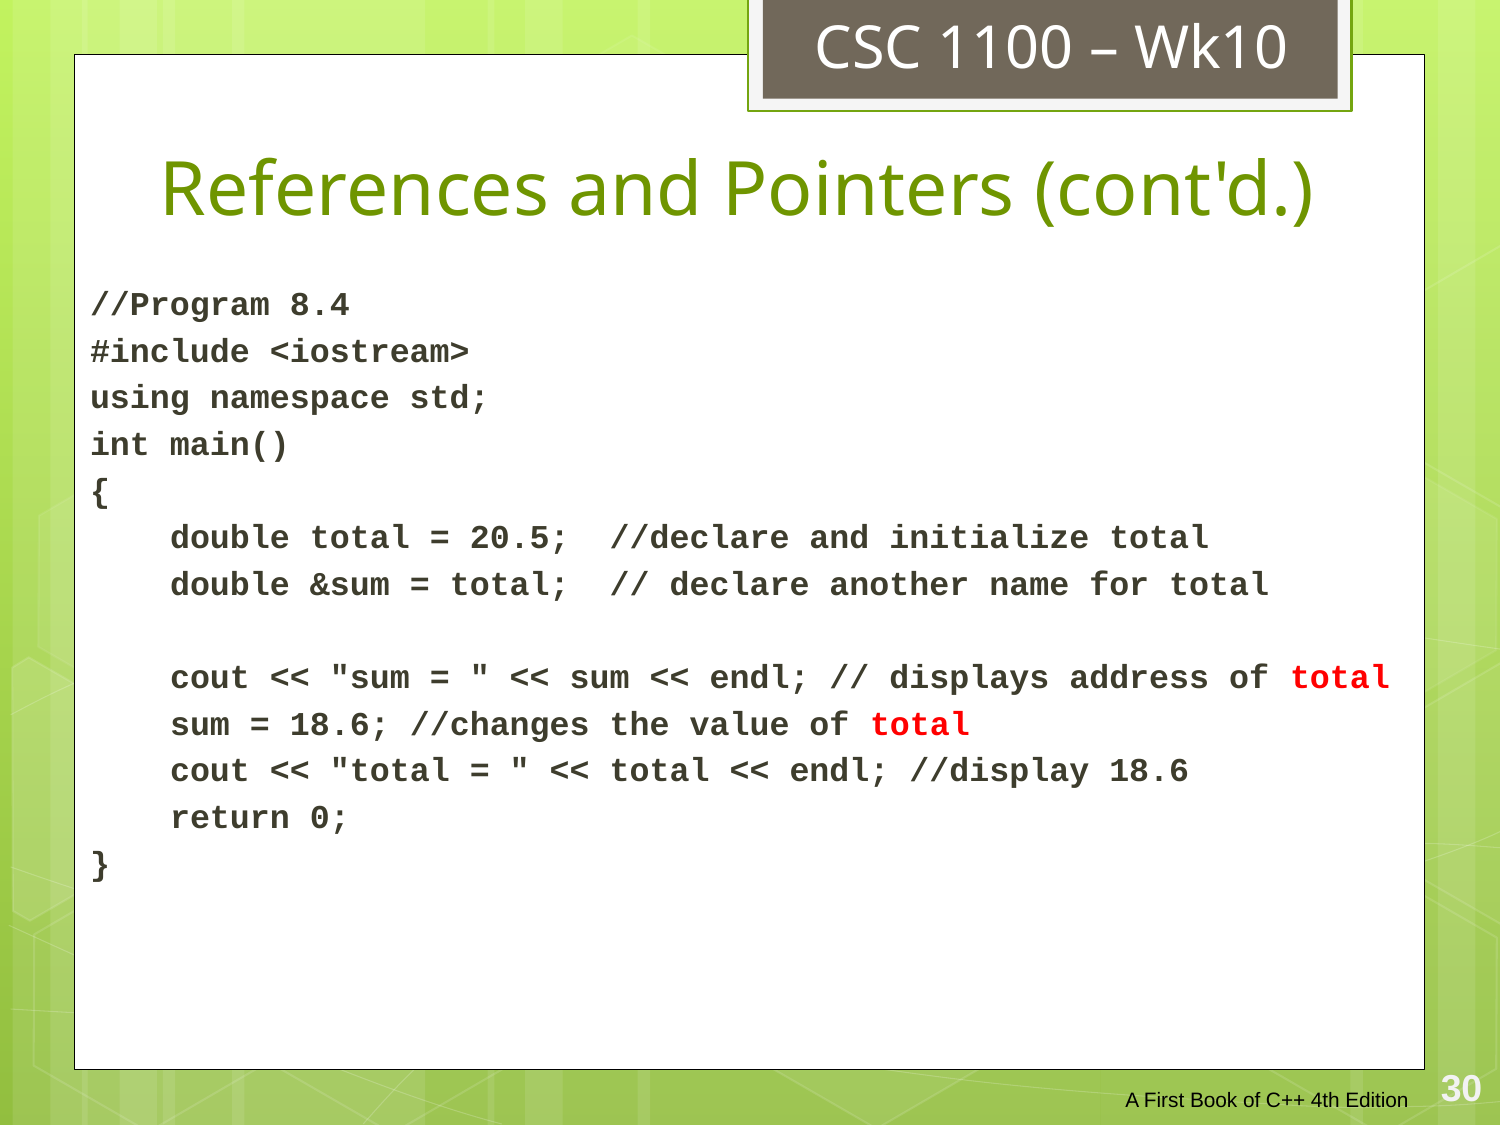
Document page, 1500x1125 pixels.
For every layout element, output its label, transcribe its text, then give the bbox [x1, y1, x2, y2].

text_box CSC 1100 – Wk10 [799, 0, 1325, 88]
list //Program 8.4 #include <iostream> using namespace std; int main() { double total = 20.5; //declare and initialize total double &sum = total; // declare another name for total cout << "sum = " << sum << endl; // displays address of total sum = 18.6; //changes the value of total cout << "total = " << total << endl; //display 18.6 return 0; } [75, 275, 1413, 930]
text_box A First Book of C++ 4th Edition [848, 1069, 1423, 1125]
title References and Pointers (cont'd.) [99, 125, 1375, 238]
text_box [1423, 1046, 1500, 1125]
